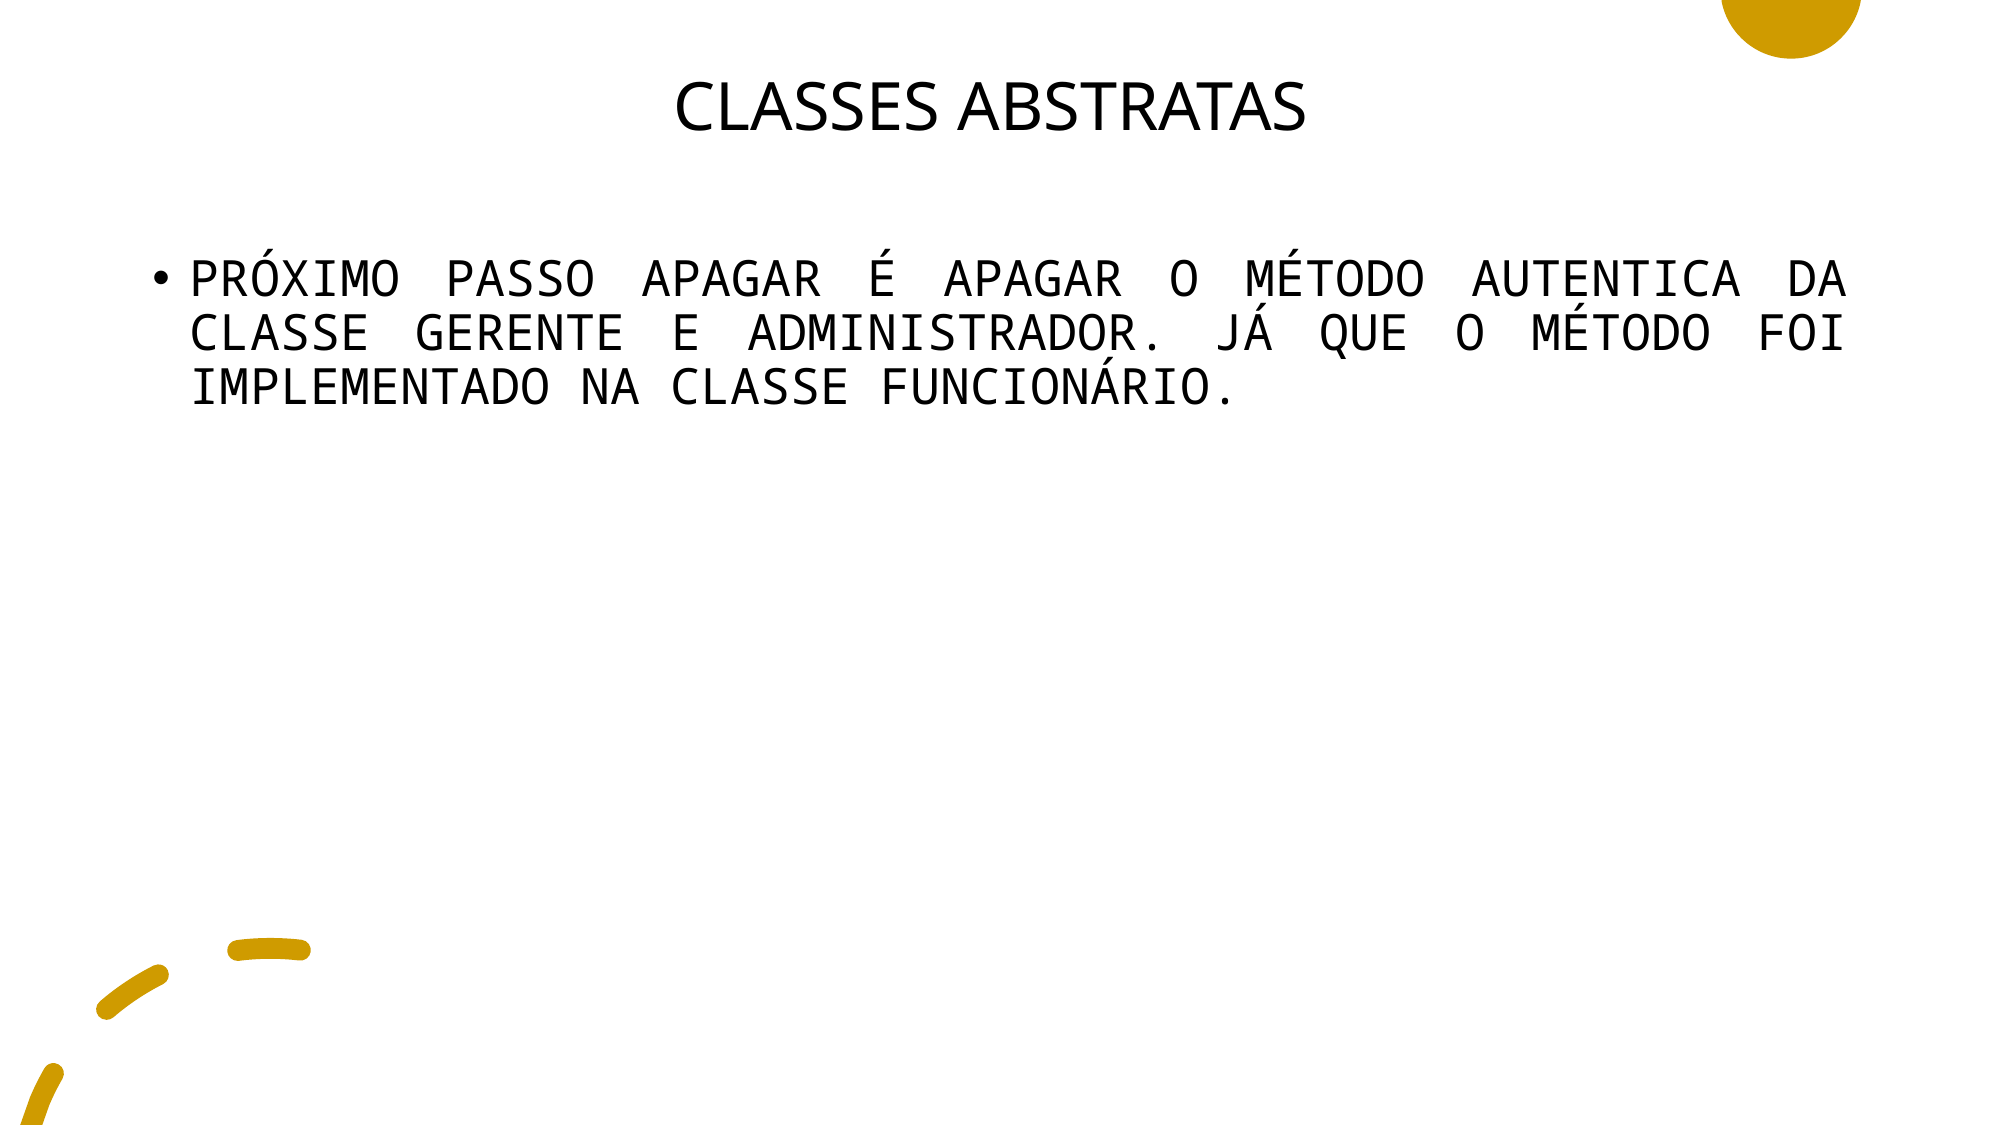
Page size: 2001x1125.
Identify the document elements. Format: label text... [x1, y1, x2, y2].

title CLASSES ABSTRATAS [137, 0, 1863, 218]
list PRÓXIMO PASSO APAGAR É APAGAR O MÉTODO AUTENTICA DA CLASSE GERENTE E ADMINISTRADOR. JÁ QUE O MÉTODO FOI IMPLEMENTADO NA CLASSE FUNCIONÁRIO. [137, 246, 1863, 1062]
